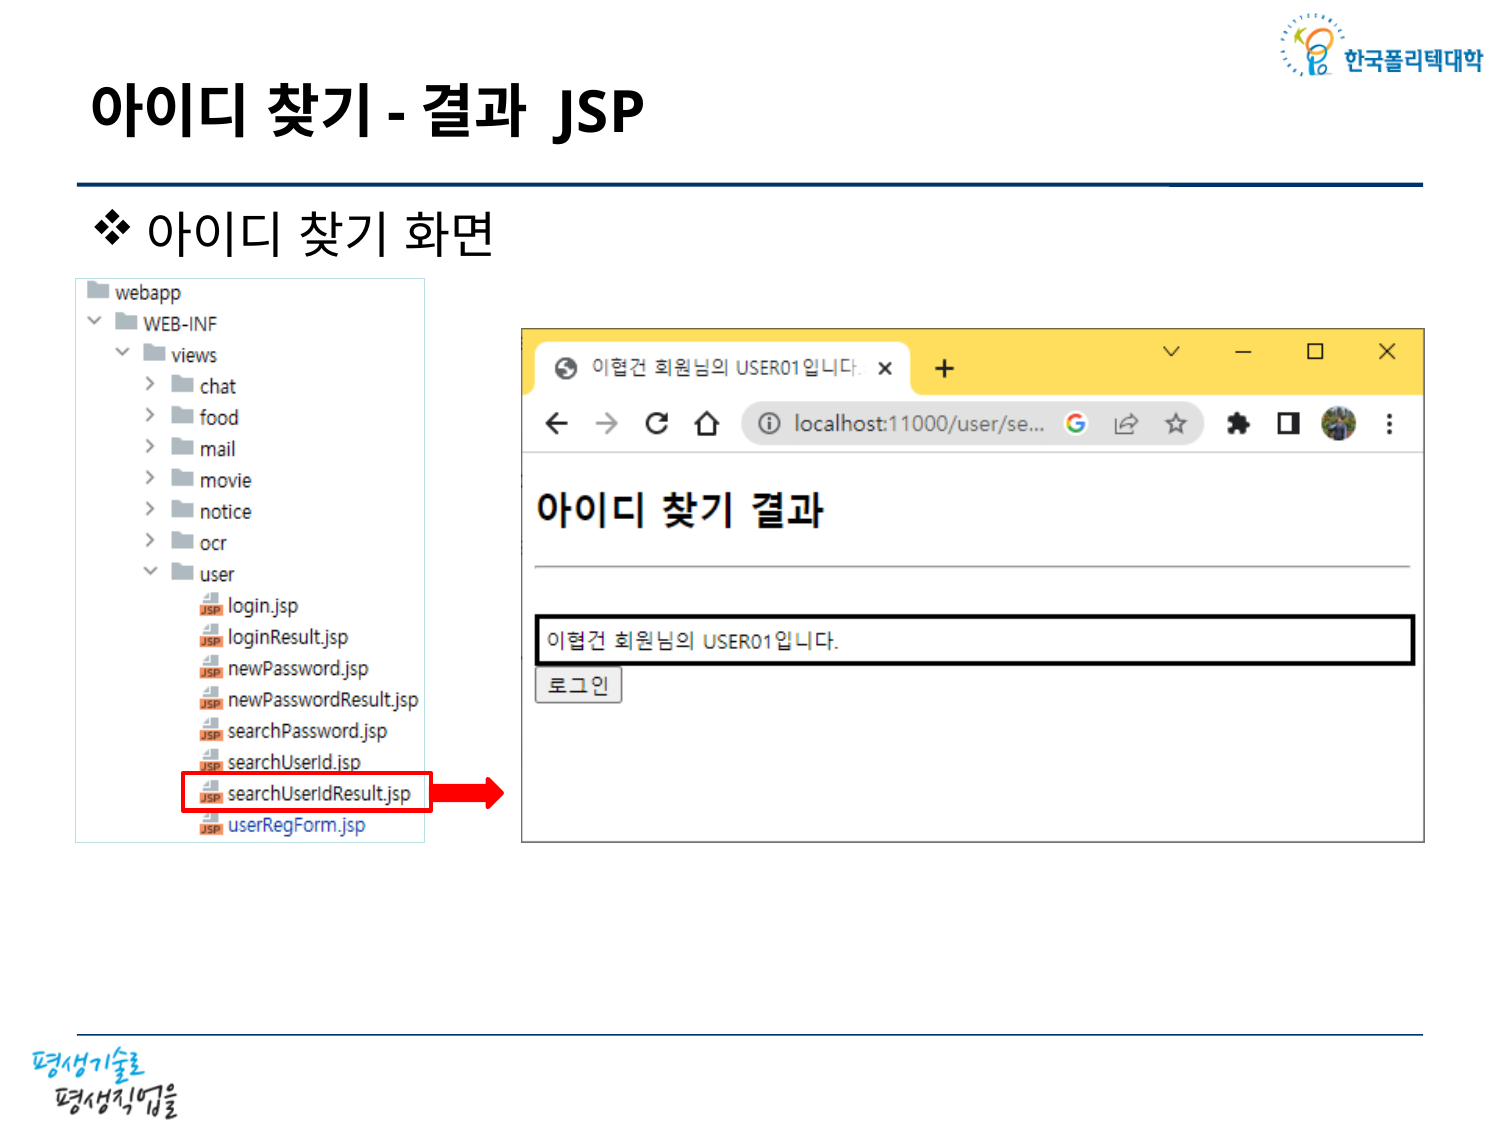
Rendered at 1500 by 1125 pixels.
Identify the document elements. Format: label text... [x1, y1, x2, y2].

text_box [429, 771, 433, 784]
list 아이디 찾기 화면 [74, 196, 1424, 1006]
text_box [429, 777, 504, 810]
picture [17, 1039, 226, 1122]
picture [74, 278, 426, 844]
text_box [429, 802, 433, 813]
picture [520, 328, 1425, 844]
title 아이디 찾기-결과 JSP [74, 44, 1426, 173]
picture [1275, 6, 1489, 84]
